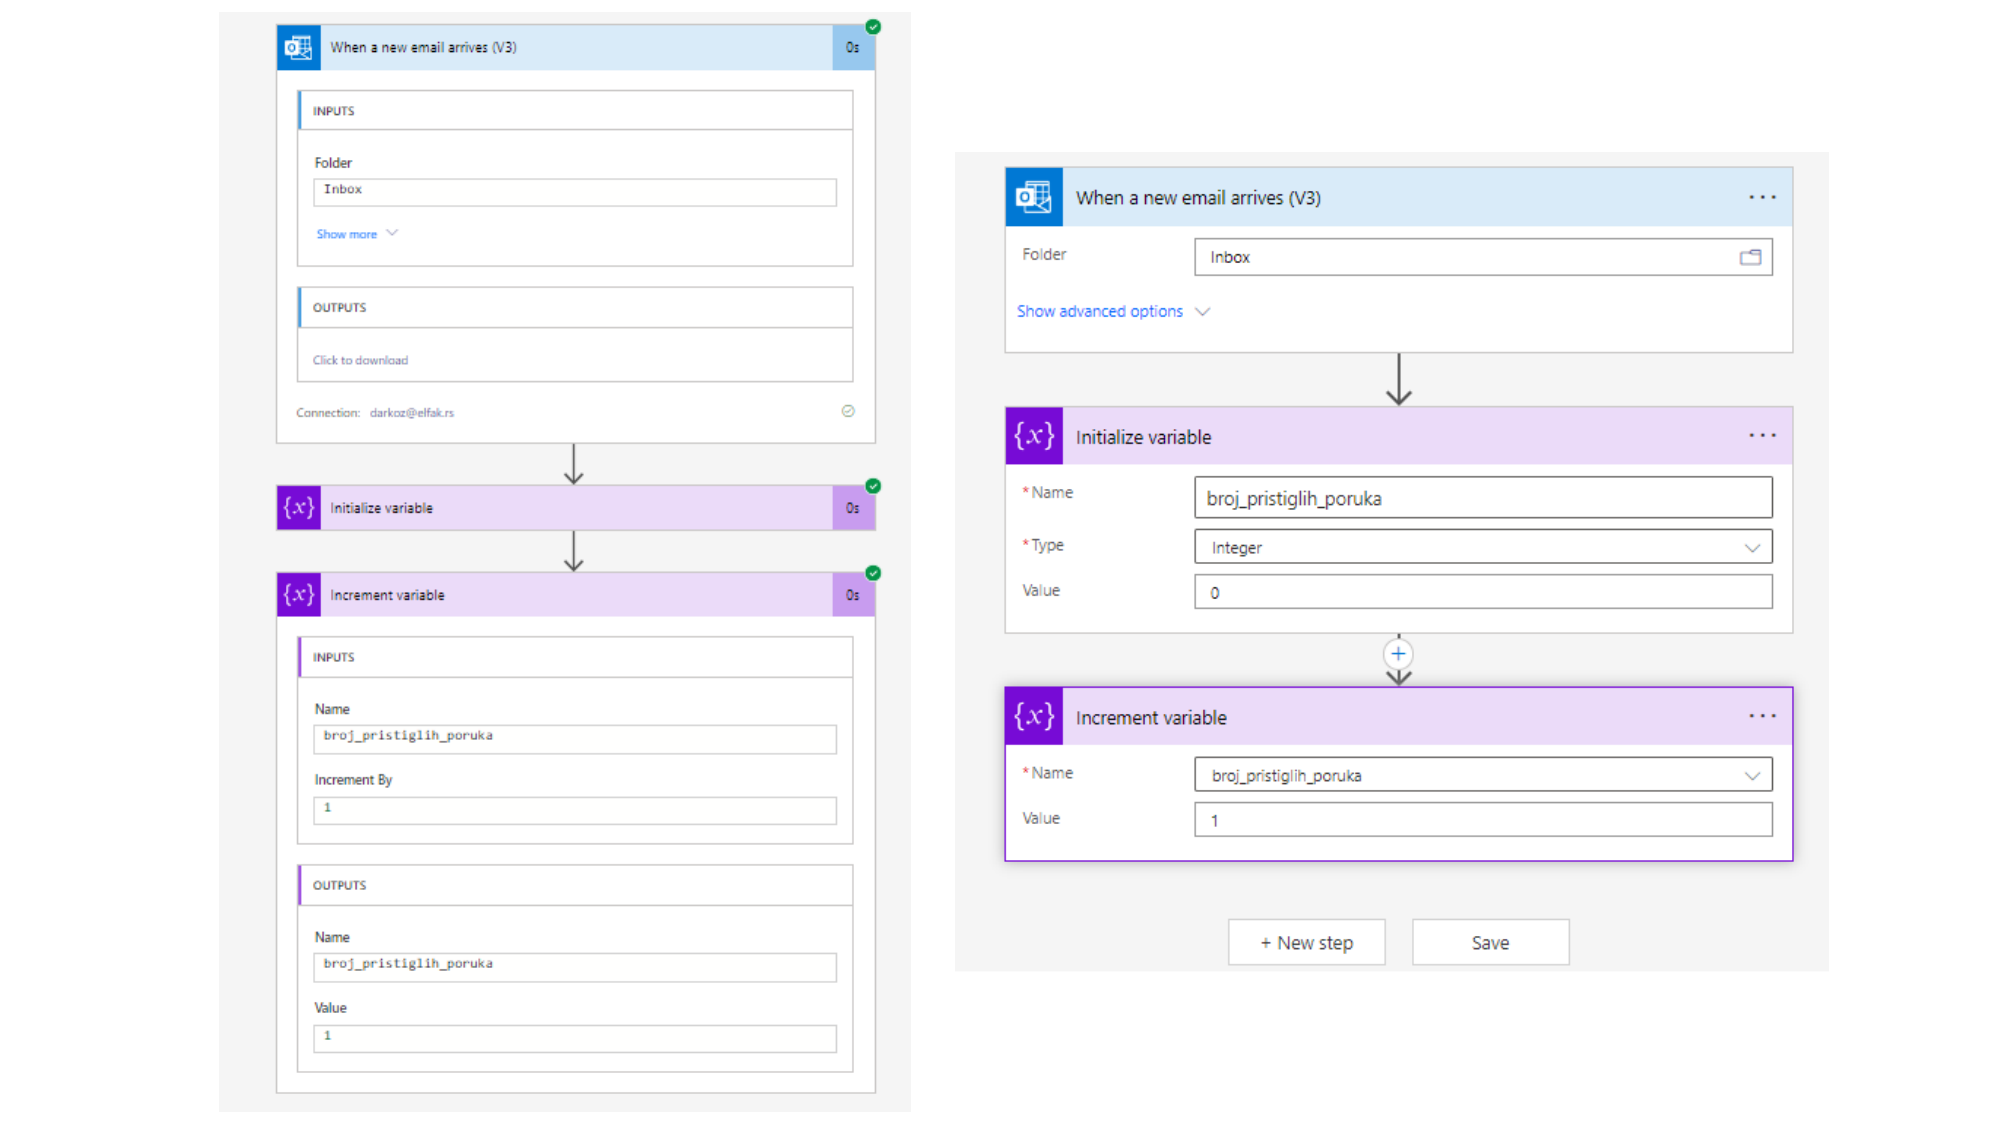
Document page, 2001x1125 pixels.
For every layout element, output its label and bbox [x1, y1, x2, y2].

picture [955, 151, 1829, 973]
picture [219, 12, 911, 1113]
